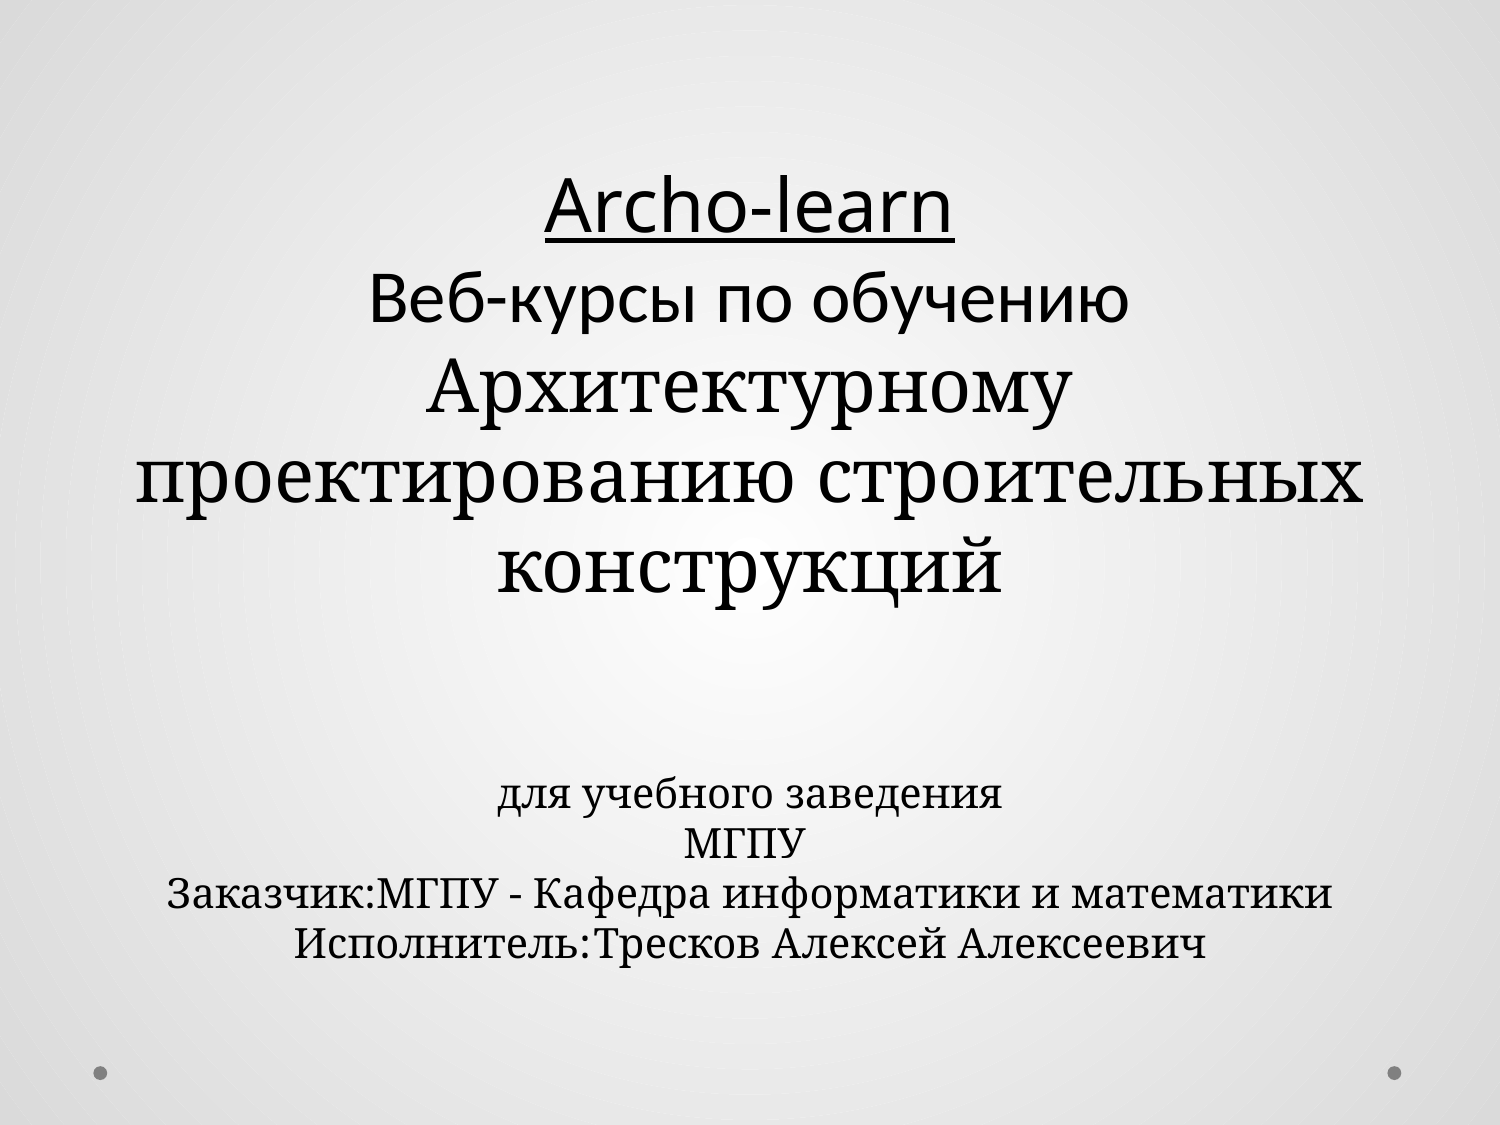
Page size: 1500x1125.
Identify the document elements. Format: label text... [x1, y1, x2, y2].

title Archo-learn Веб-курсы по обучению Архитектурному проектированию строительных конструкций для учебного заведения МГПУ Заказчик:МГПУ - Кафедра информатики и математики Исполнитель: Тресков Алексей Алексеевич [112, 23, 1388, 1055]
